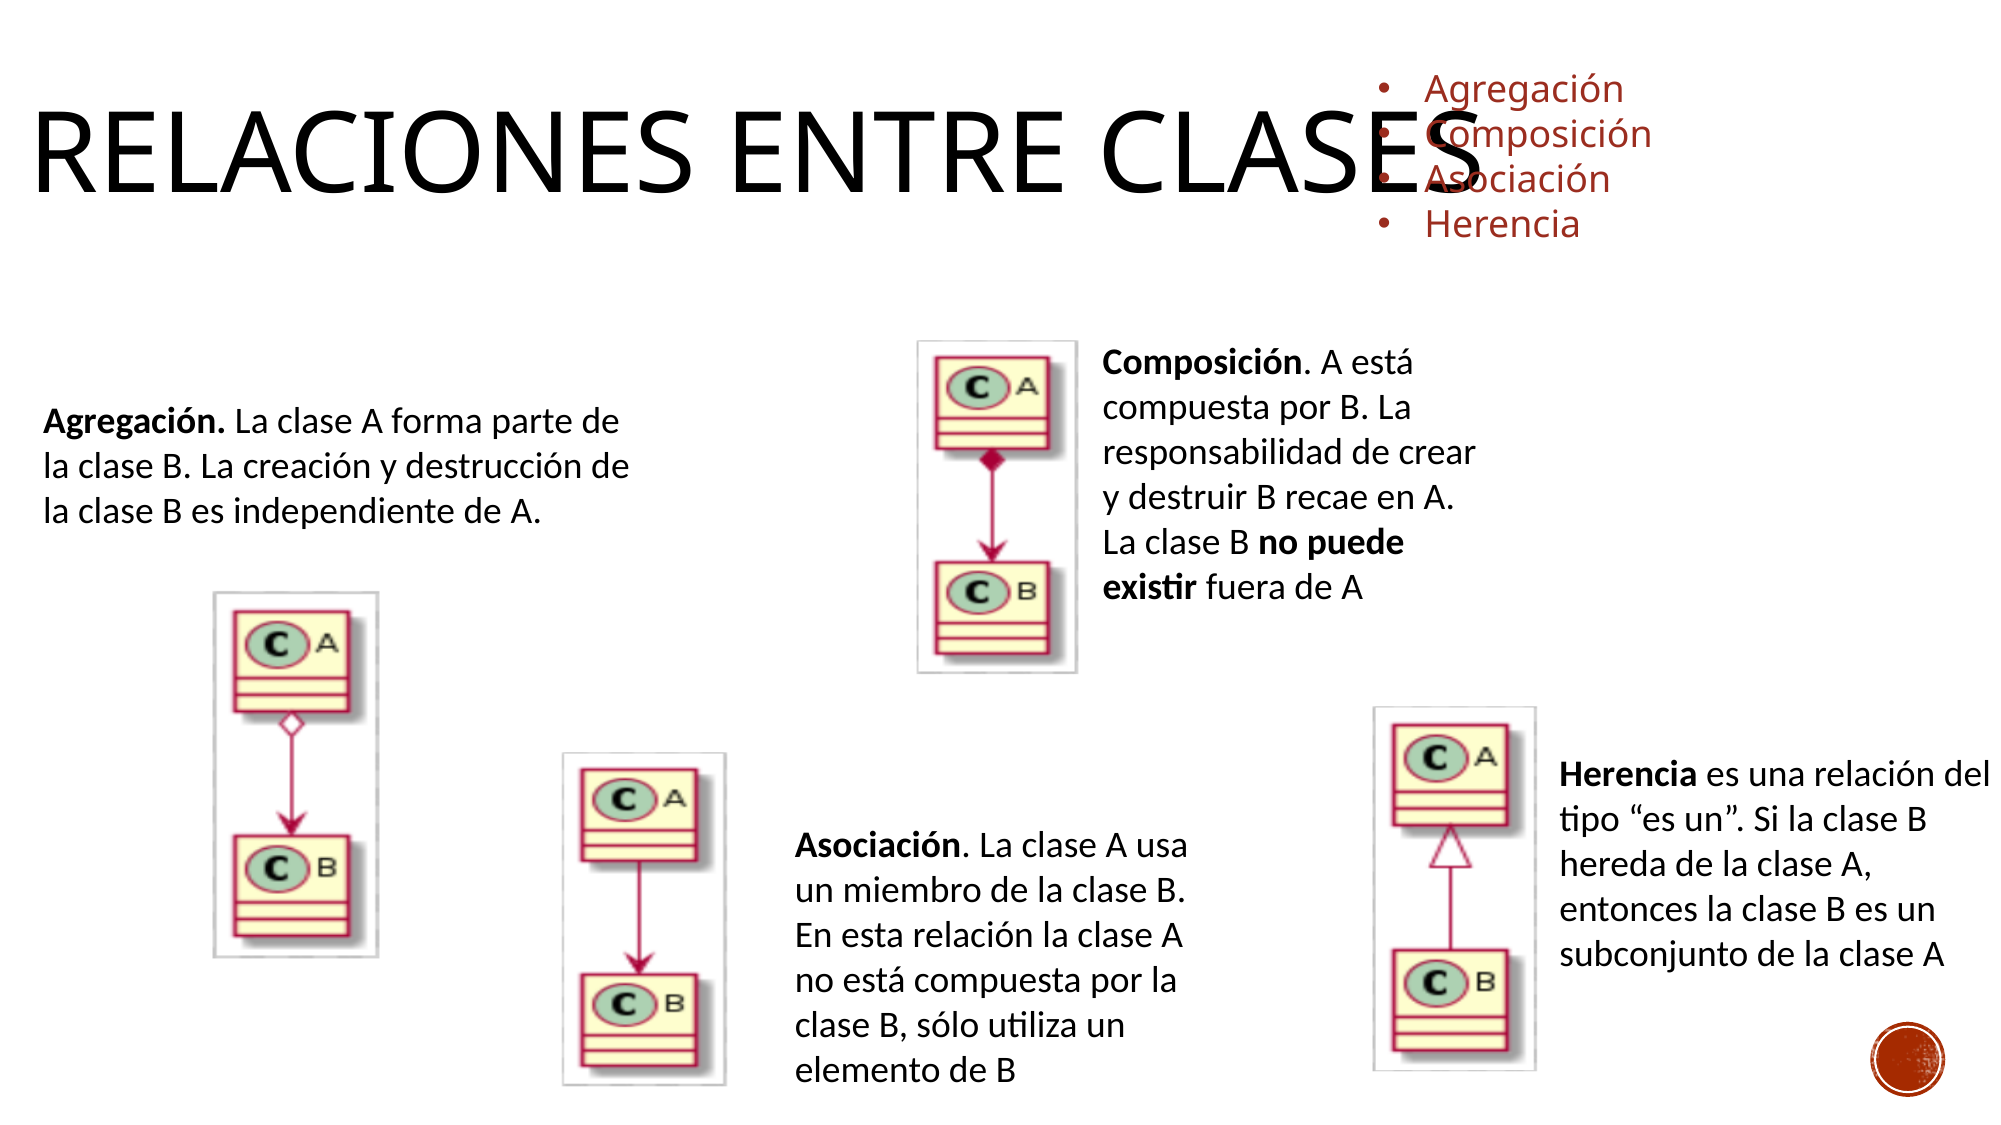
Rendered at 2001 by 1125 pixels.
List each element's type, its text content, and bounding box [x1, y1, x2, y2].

picture [906, 329, 1088, 683]
picture [203, 584, 386, 966]
text_box Agregación Composición Asociación Herencia [1362, 57, 1708, 253]
text_box Composición. A está compuesta por B. La responsabilidad de crear y destruir B recae en A. La clase B no puede existir fuera de A [1087, 329, 1502, 615]
text_box Agregación. La clase A forma parte de la clase B. La creación y destrucción de la clase B es independiente de A. [28, 388, 657, 539]
text_box Herencia es una relación del tipo “es un”. Si la clase B hereda de la clase A, entonces la clase B es un subconjunto de la clase A [1546, 741, 2000, 981]
text_box Asociación. La clase A usa un miembro de la clase B. En esta relación la clase A no está compuesta por la clase B, sólo utiliza un elemento de B [780, 813, 1222, 1098]
picture [553, 741, 735, 1094]
title Relaciones entre clases [13, 23, 1664, 288]
picture [1362, 695, 1545, 1077]
